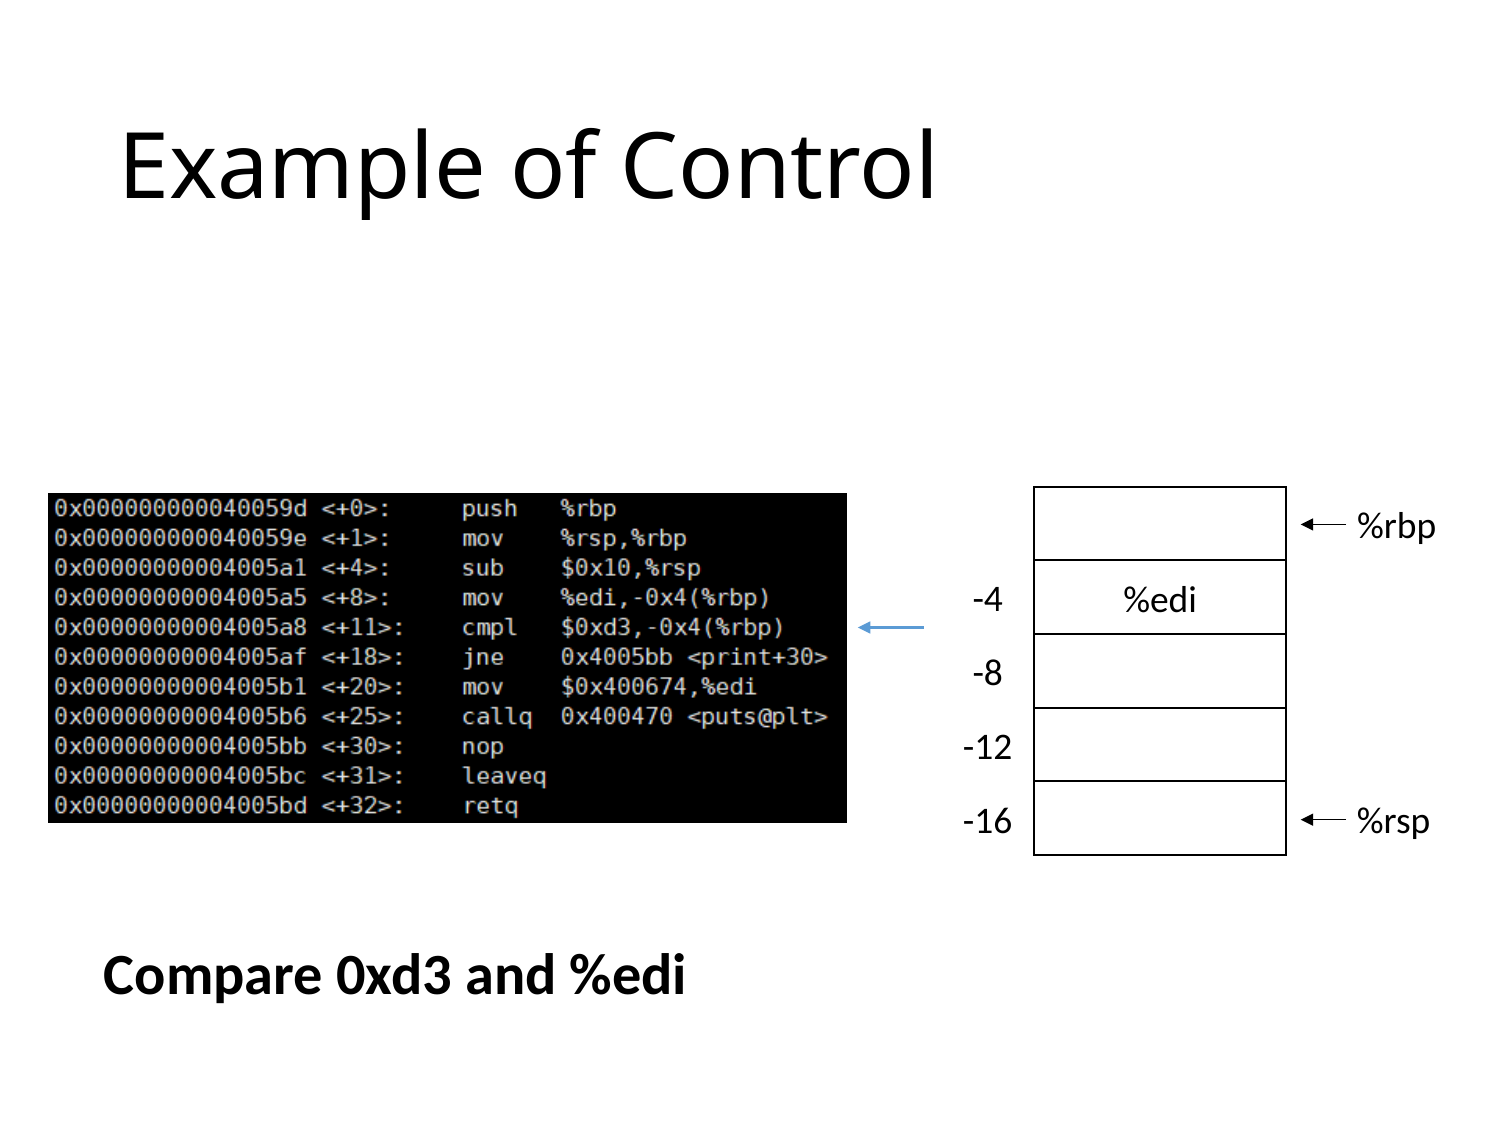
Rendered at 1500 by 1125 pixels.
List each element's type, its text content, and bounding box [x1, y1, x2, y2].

text_box %rbp [1342, 493, 1452, 553]
text_box -16 [948, 789, 1028, 849]
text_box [1034, 486, 1287, 855]
text_box Compare 0xd3 and %edi [89, 928, 702, 1014]
text_box -8 [957, 640, 1018, 701]
text_box -4 [957, 566, 1018, 627]
text_box -12 [948, 714, 1028, 775]
picture [48, 493, 847, 824]
title Example of Control [103, 59, 1397, 278]
text_box %rsp [1342, 788, 1446, 849]
